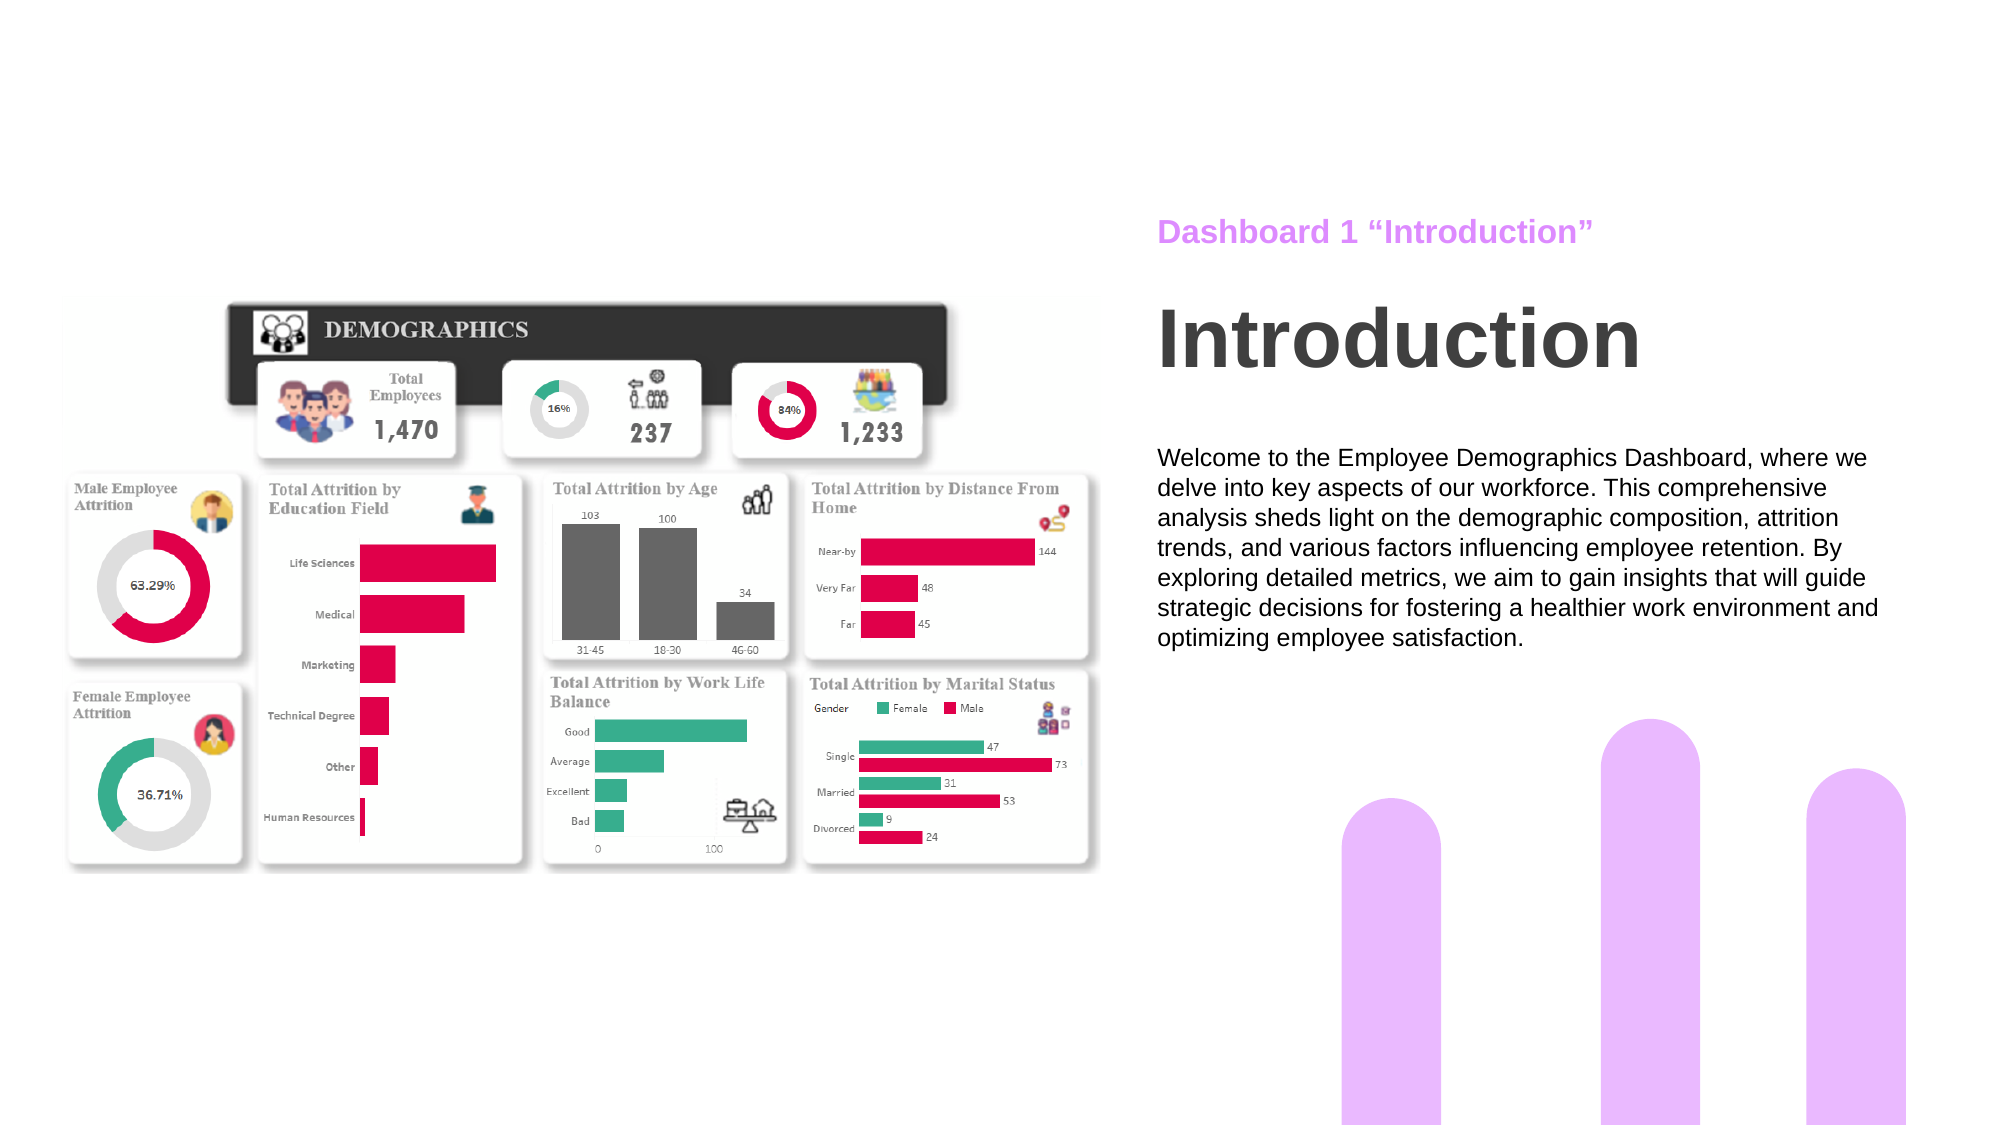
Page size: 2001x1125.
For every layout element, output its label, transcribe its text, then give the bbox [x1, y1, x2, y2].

picture [59, 294, 1101, 874]
text_box Introduction [1142, 229, 1856, 428]
text_box Welcome to the Employee Demographics Dashboard, where we delve into key aspects of our workforce. This comprehensive analysis sheds light on the demographic composition, attrition trends, and various factors influencing employee retention. By exploring detailed metrics, we aim to gain insights that will guide strategic decisions for fostering a healthier work environment and optimizing employee satisfaction. [1142, 434, 1904, 659]
text_box Dashboard 1 “Introduction” [1142, 197, 1651, 229]
text_box [1340, 797, 1443, 1125]
text_box [1805, 767, 1907, 1125]
text_box [1599, 717, 1702, 1125]
